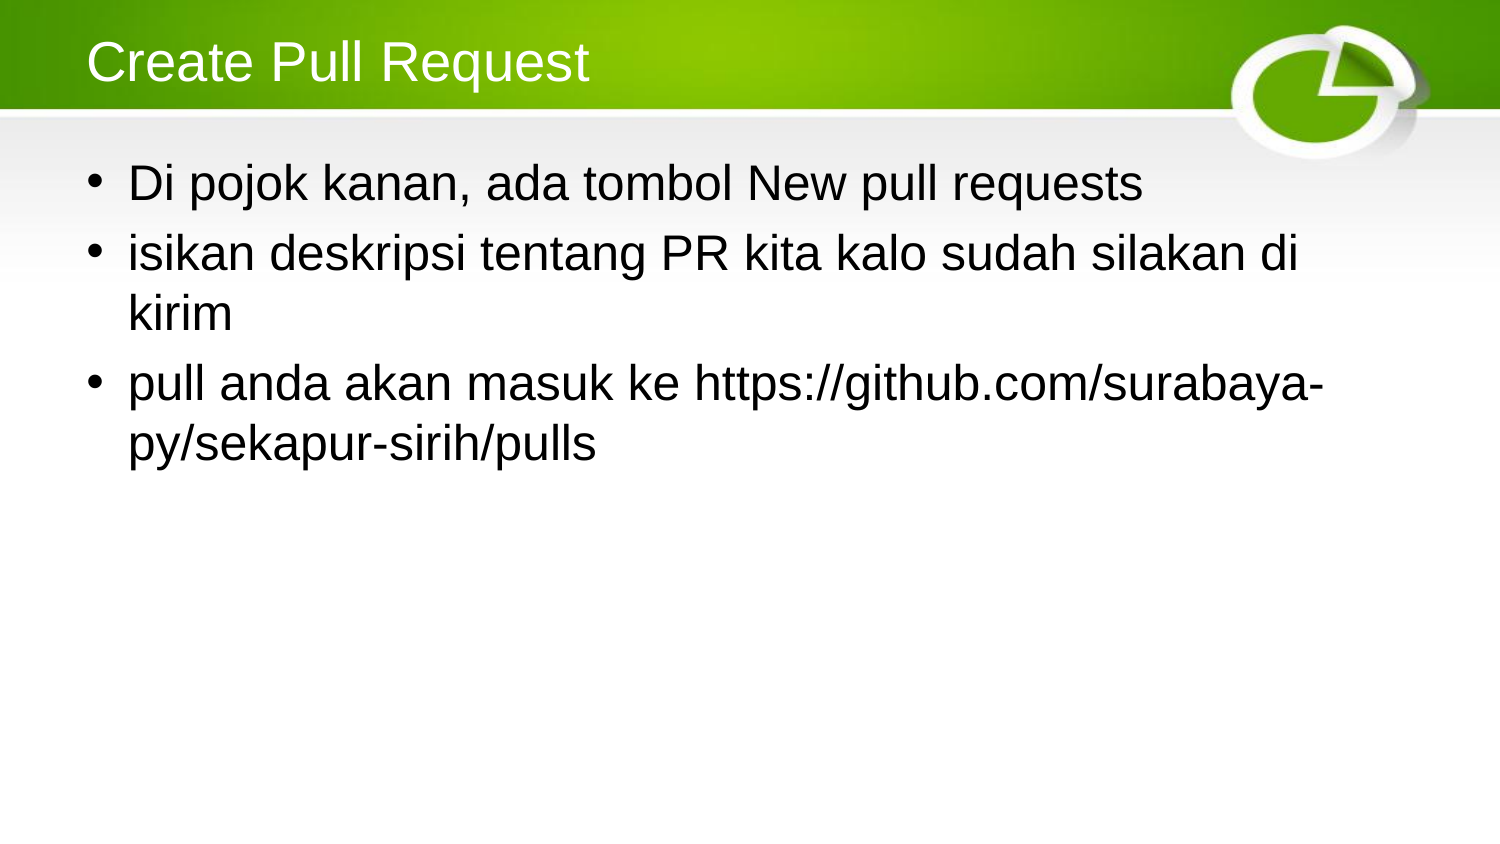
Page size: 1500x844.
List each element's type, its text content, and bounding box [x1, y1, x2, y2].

title Create Pull Request [75, 23, 1425, 96]
picture [0, 0, 1500, 844]
list Di pojok kanan, ada tombol New pull requests isikan deskripsi tentang PR kita kalo sudah silakan di kirim pull anda akan masuk ke https://github.com/surabaya-py/sekapur-sirih/pulls [75, 144, 1425, 754]
